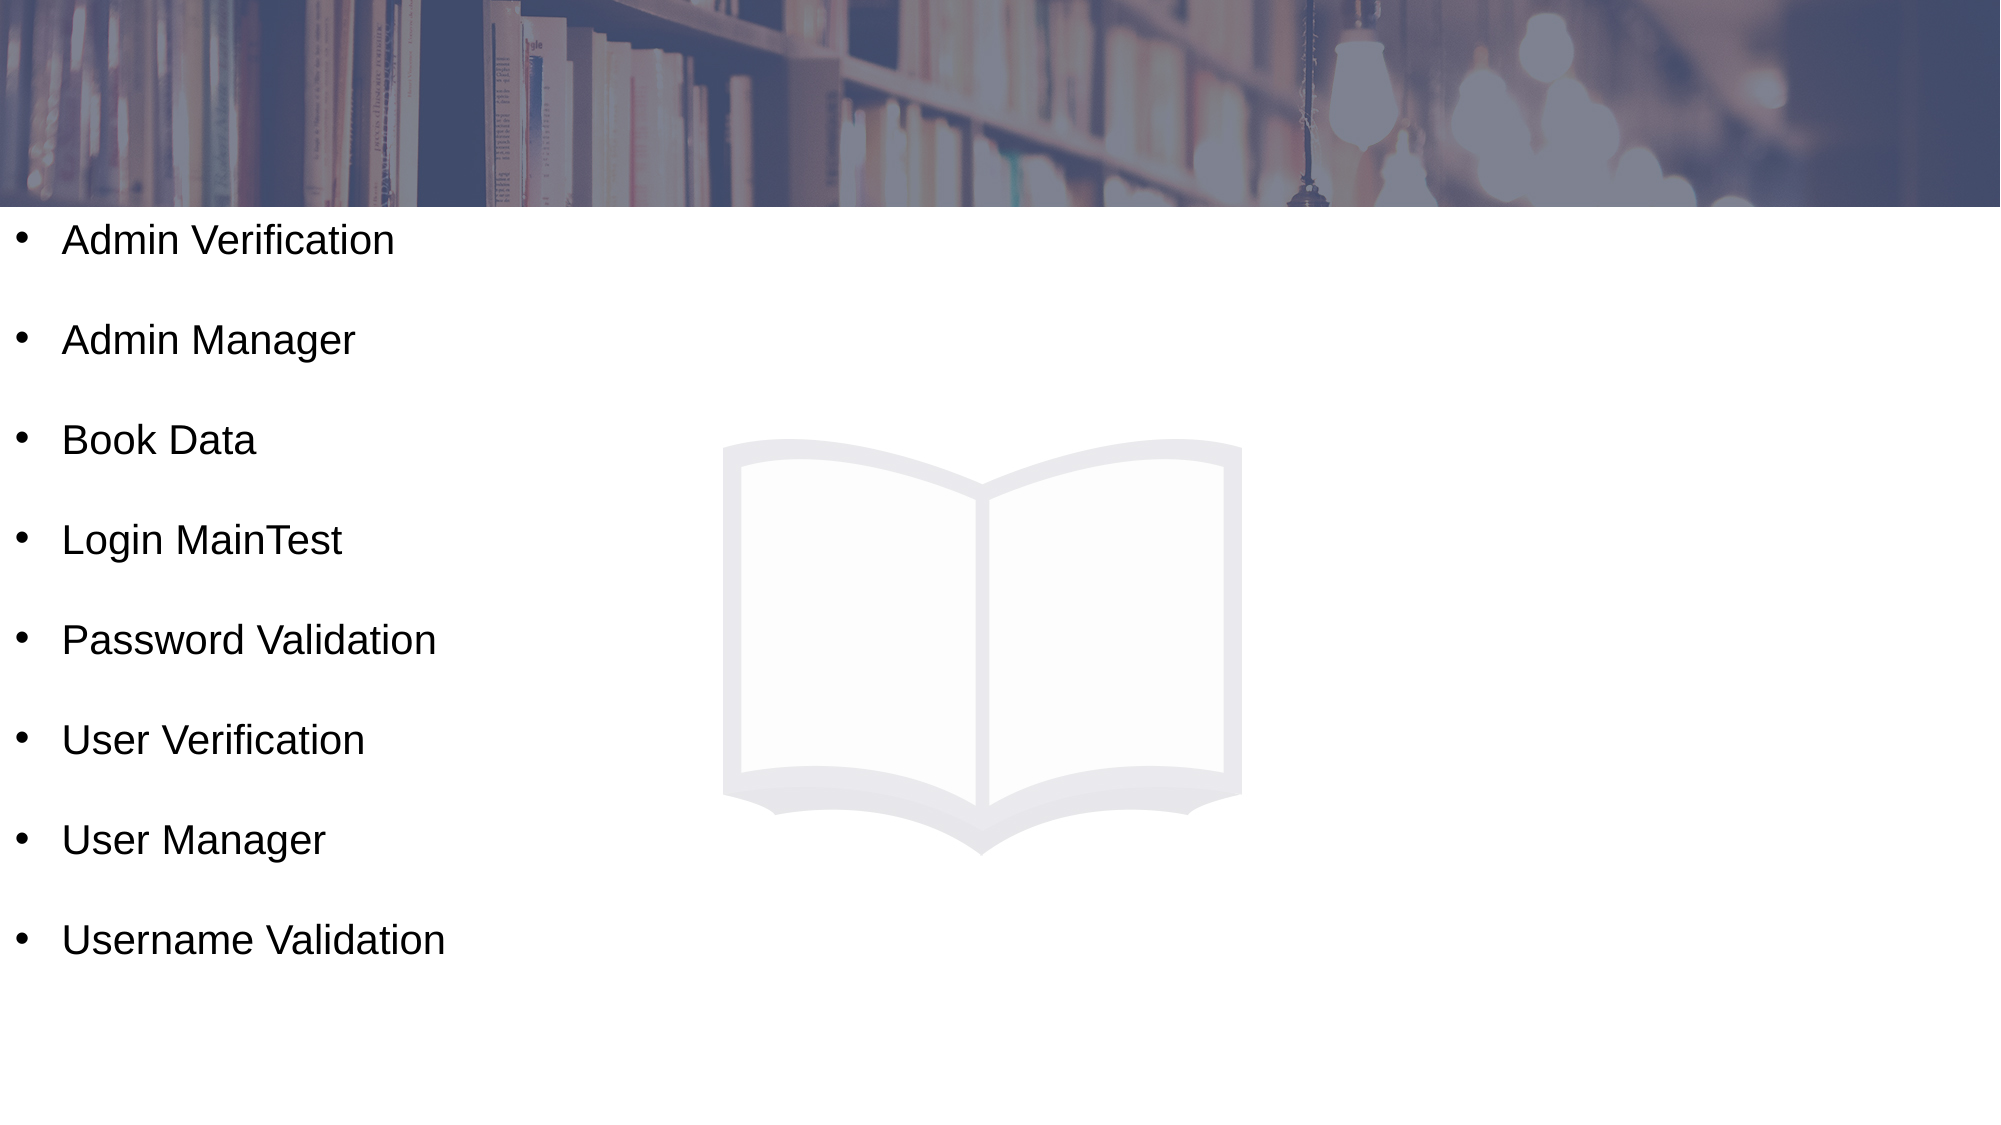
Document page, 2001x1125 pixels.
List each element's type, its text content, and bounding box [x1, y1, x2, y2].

text_box Admin Verification Admin Manager Book Data Login MainTest Password Validation User Verification User Manager Username Validation [0, 205, 715, 971]
picture [0, 0, 2000, 1125]
